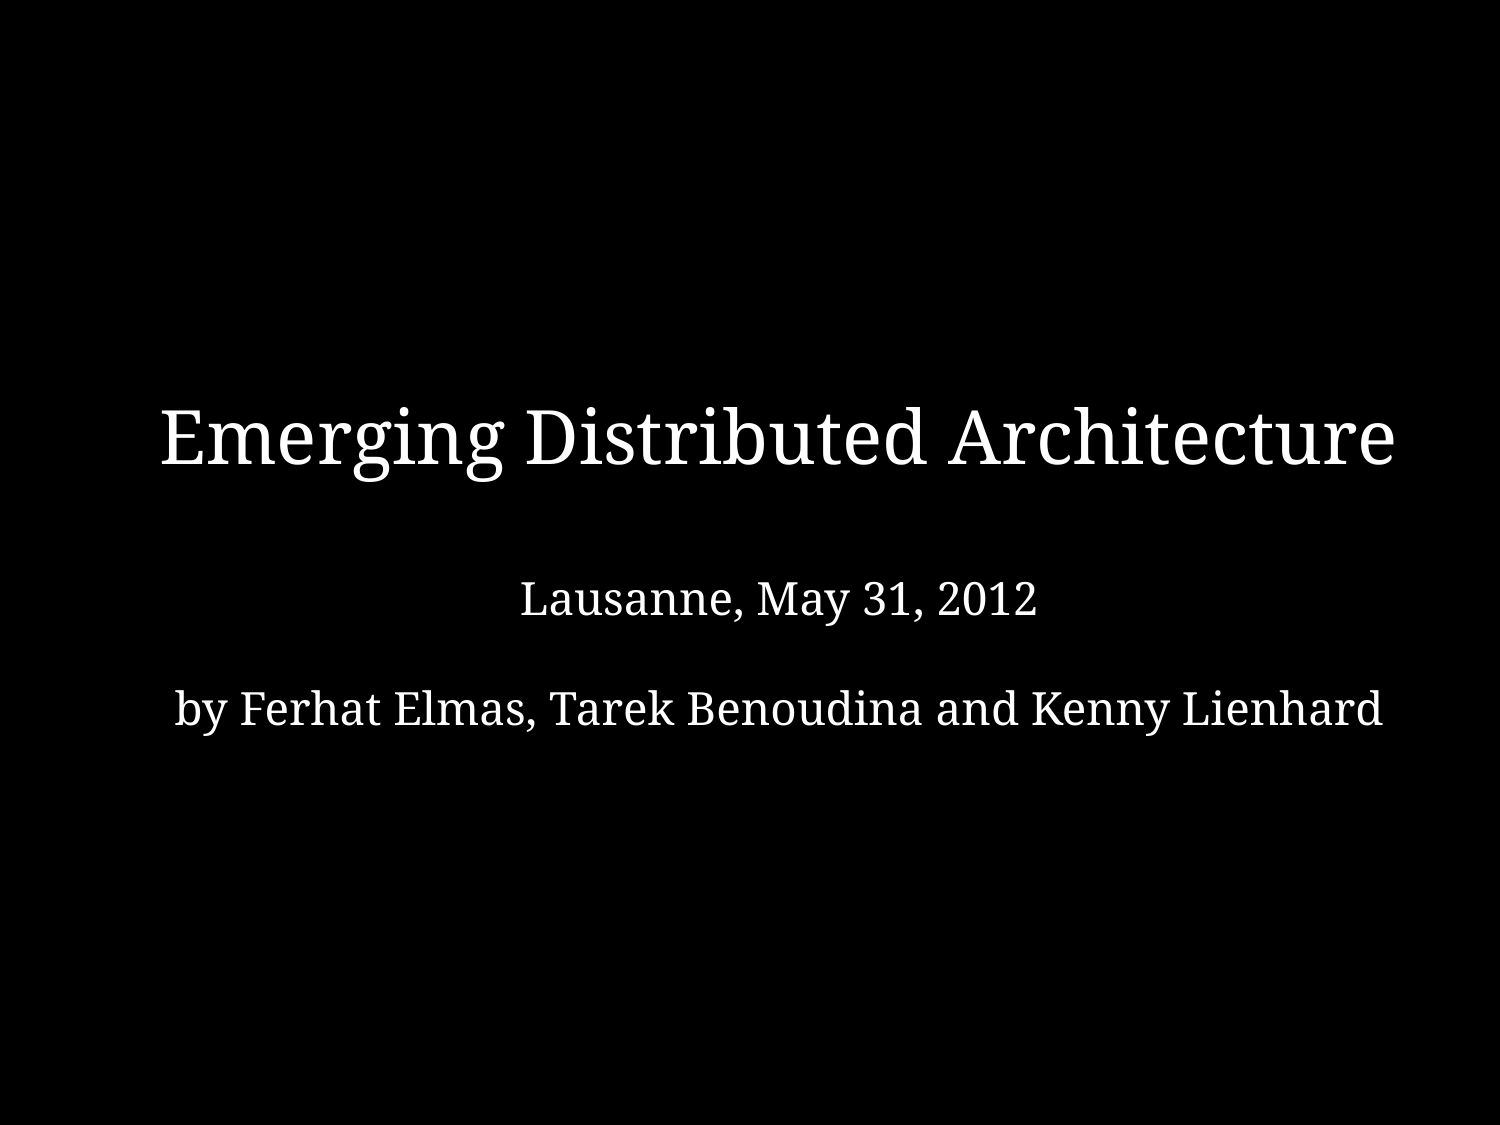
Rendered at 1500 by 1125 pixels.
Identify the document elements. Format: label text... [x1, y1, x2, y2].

text_box Emerging Distributed Architecture Lausanne, May 31, 2012 by Ferhat Elmas, Tarek Benoudina and Kenny Lienhard [0, 382, 1500, 743]
